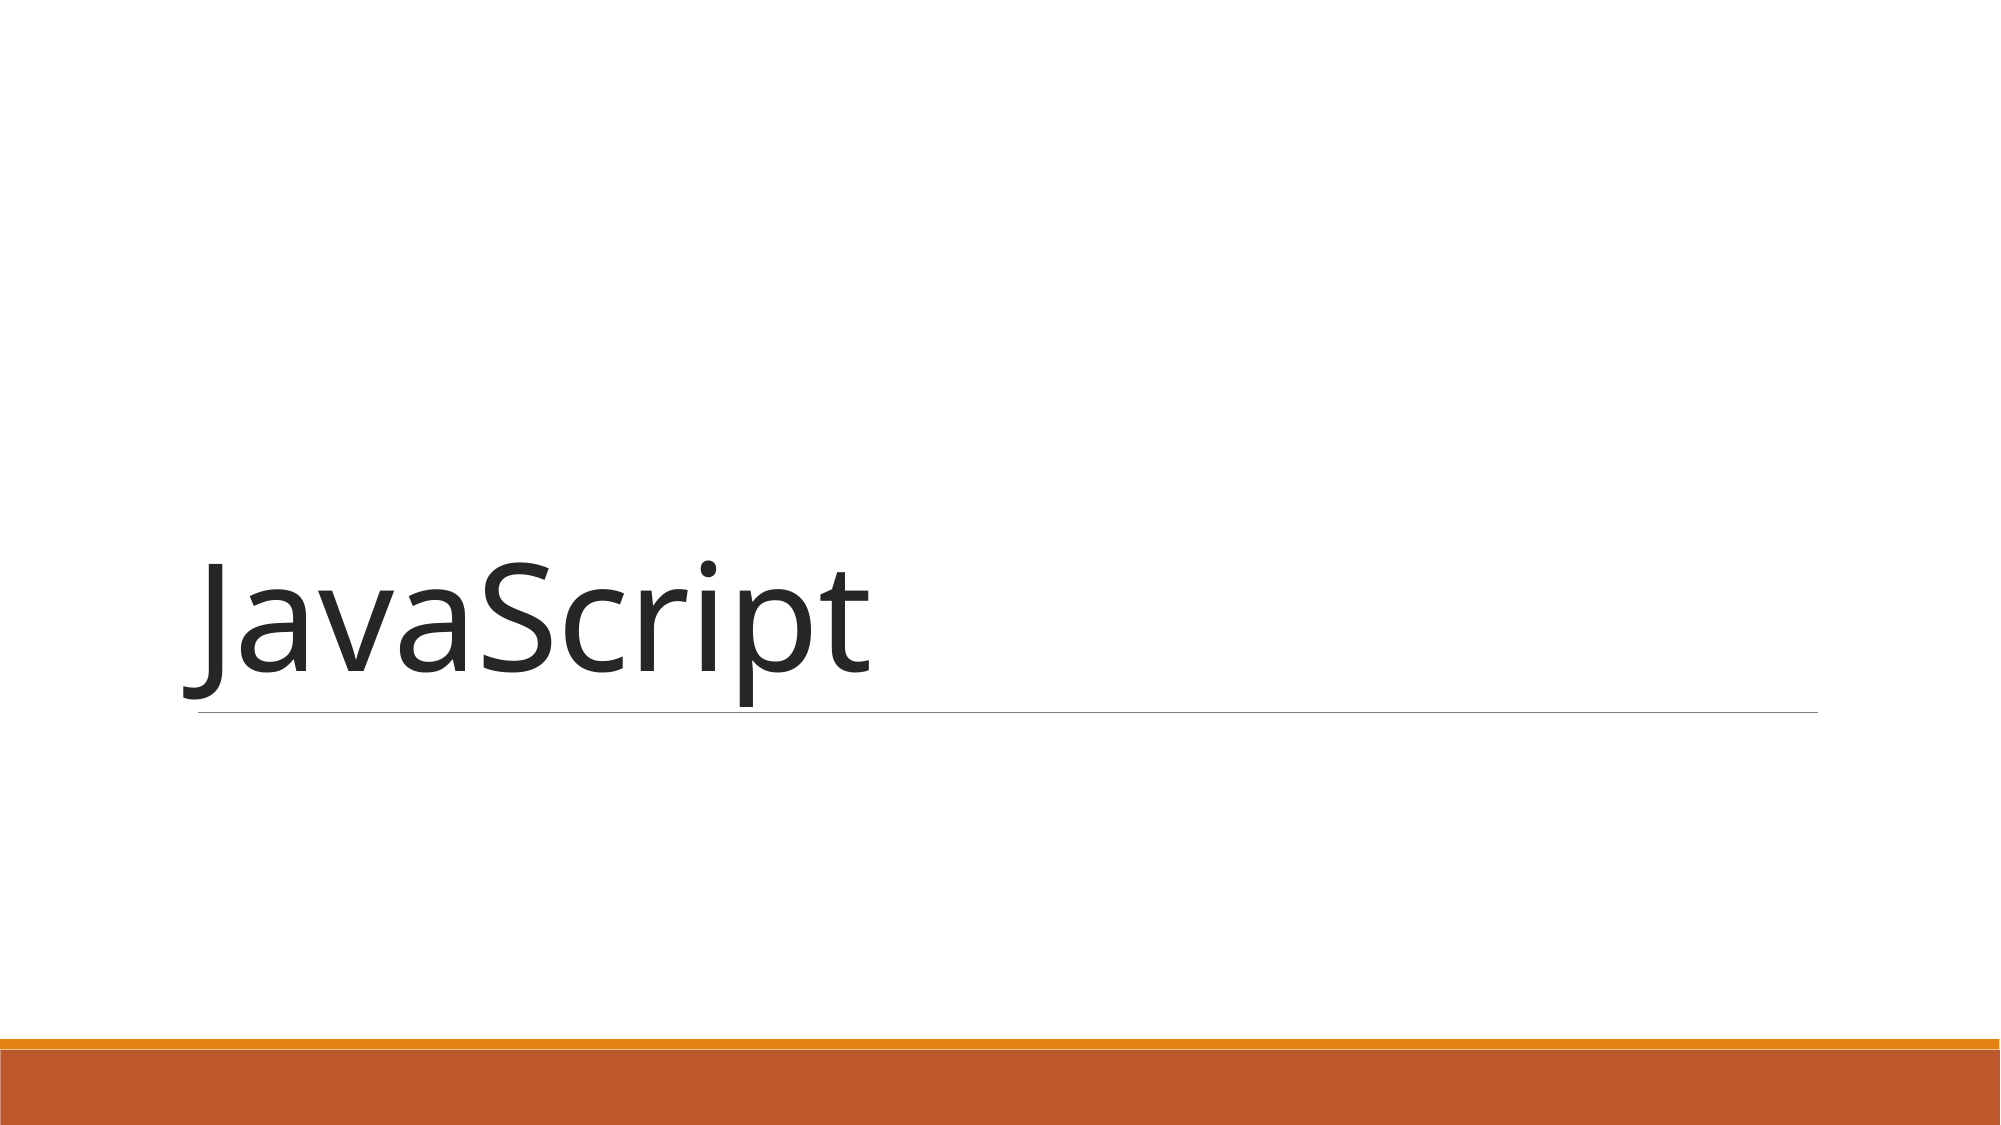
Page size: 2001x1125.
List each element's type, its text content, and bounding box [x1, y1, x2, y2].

title JavaScript [180, 124, 1940, 710]
